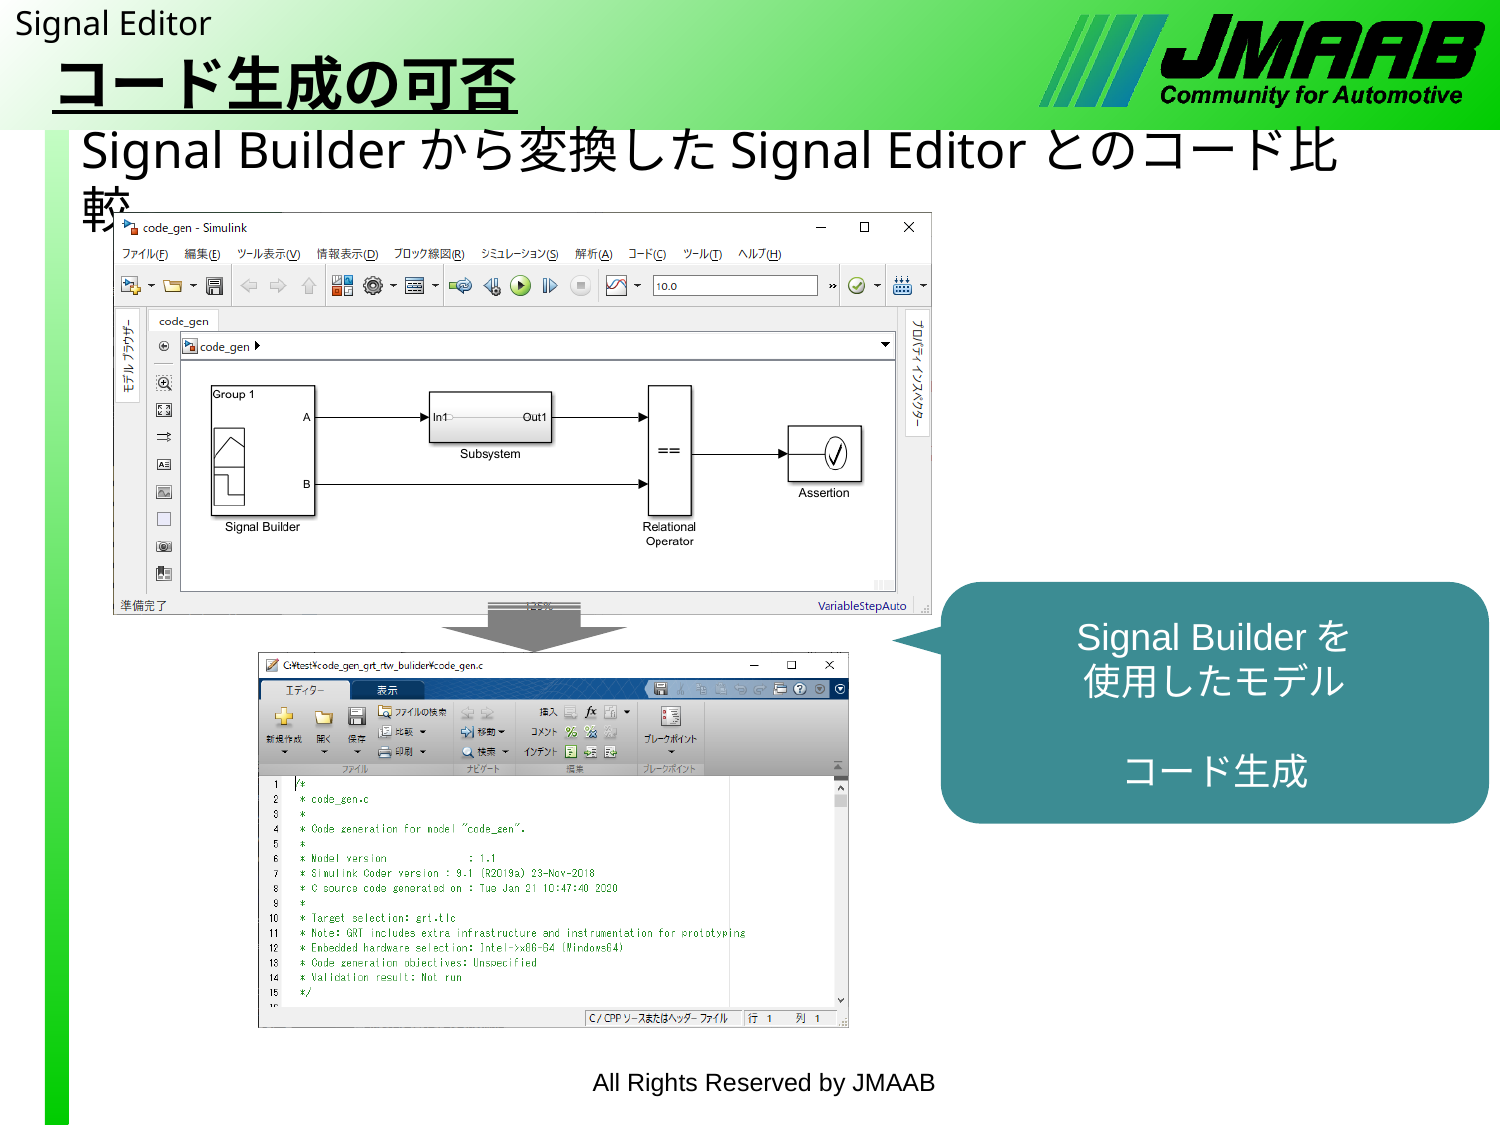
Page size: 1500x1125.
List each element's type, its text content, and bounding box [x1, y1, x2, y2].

picture [112, 212, 932, 615]
text_box [441, 624, 628, 650]
text_box Signal Editor [0, 0, 322, 44]
text_box コード生成の可否 [37, 47, 958, 117]
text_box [891, 581, 1490, 824]
text_box Signal Builderから変換したSignal Editorとのコード比較 [65, 144, 1386, 213]
picture [1036, 11, 1486, 109]
picture [257, 651, 849, 1028]
